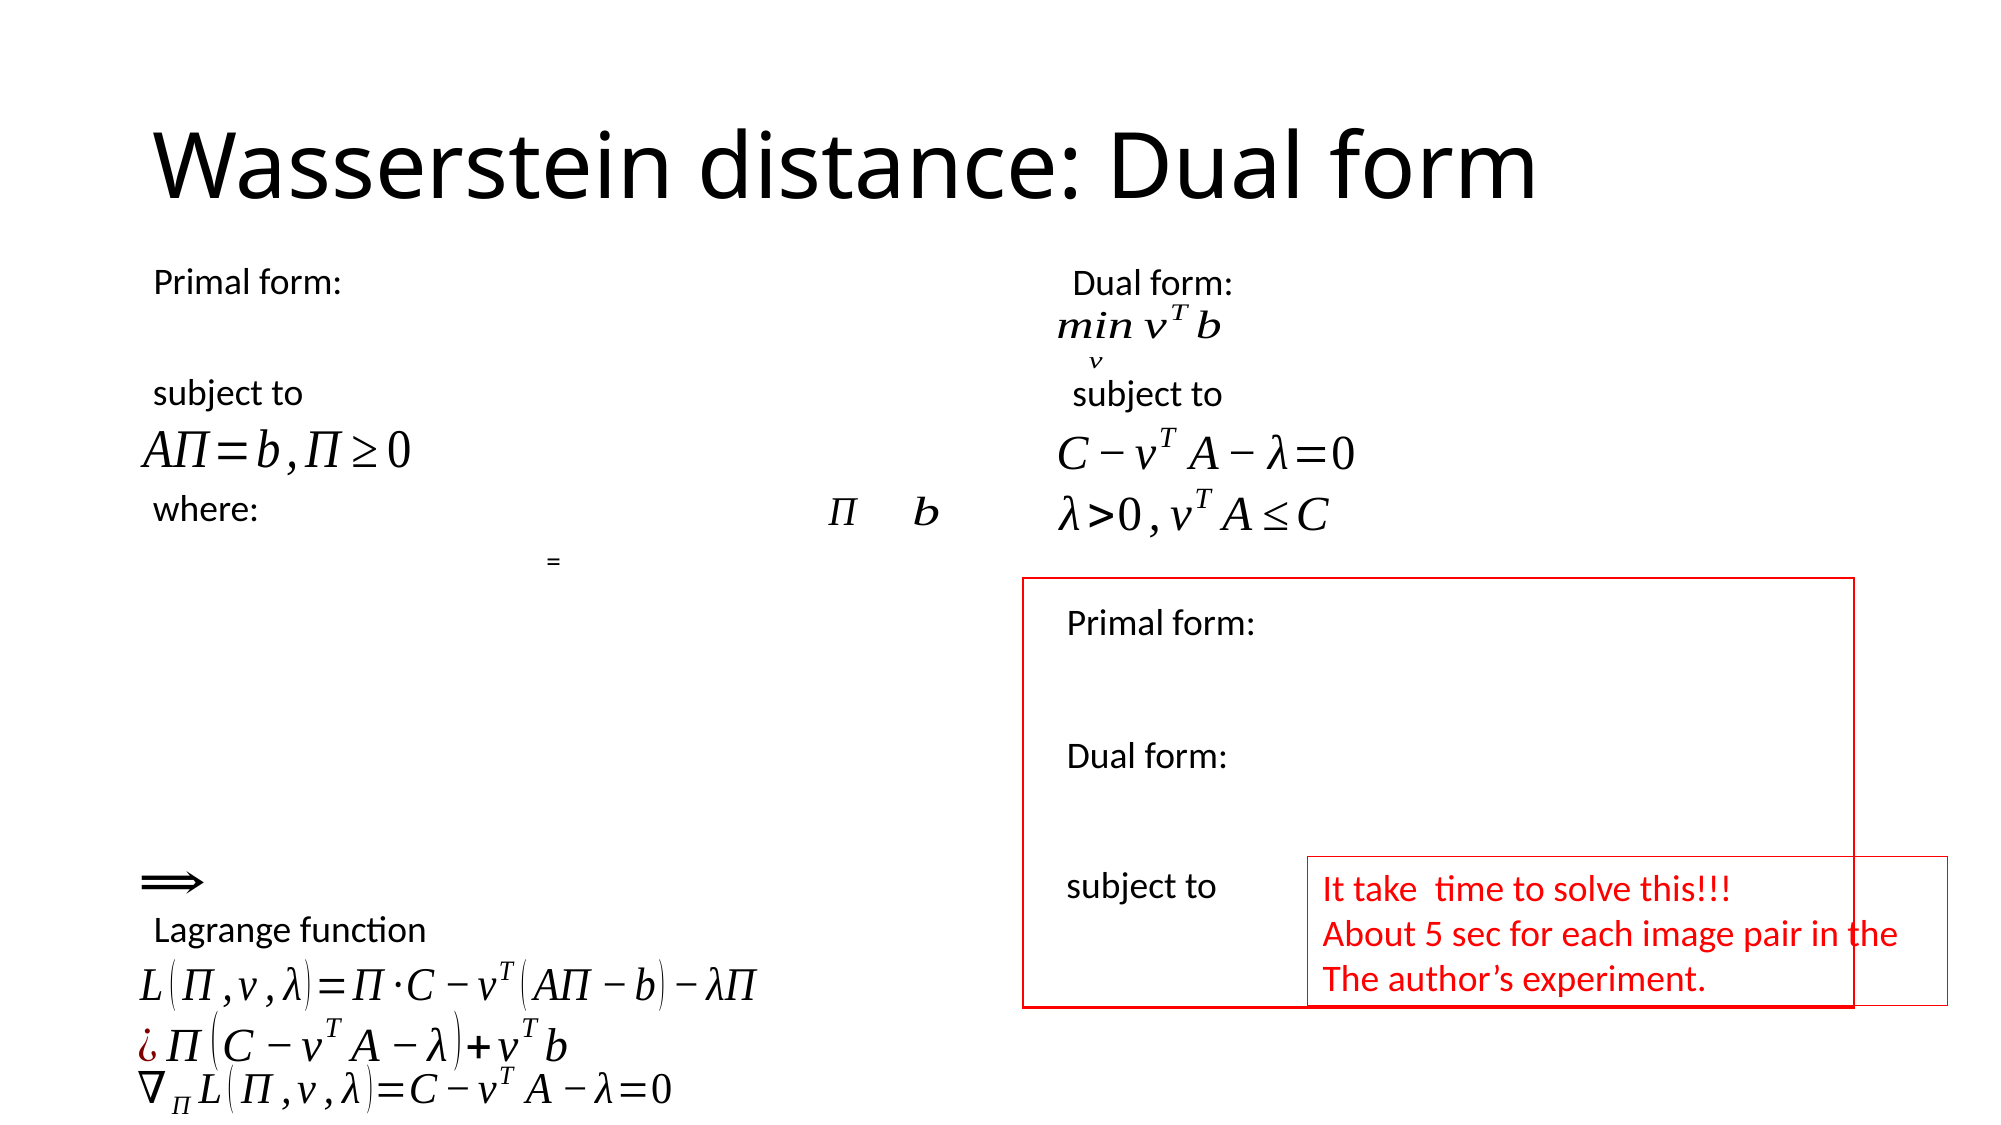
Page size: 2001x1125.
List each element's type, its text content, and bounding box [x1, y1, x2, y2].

text_box [1022, 577, 1855, 1009]
text_box Lagrange function [139, 898, 443, 958]
text_box subject to [1051, 853, 1241, 914]
text_box Primal form: [138, 249, 358, 310]
text_box Dual form: [1057, 250, 1249, 311]
text_box subject to [138, 360, 328, 421]
title Wasserstein distance: Dual form [137, 59, 1863, 278]
text_box Dual form: [1052, 723, 1243, 784]
text_box Primal form: [1052, 590, 1272, 651]
text_box where: [138, 477, 283, 537]
text_box subject to [1057, 361, 1247, 422]
